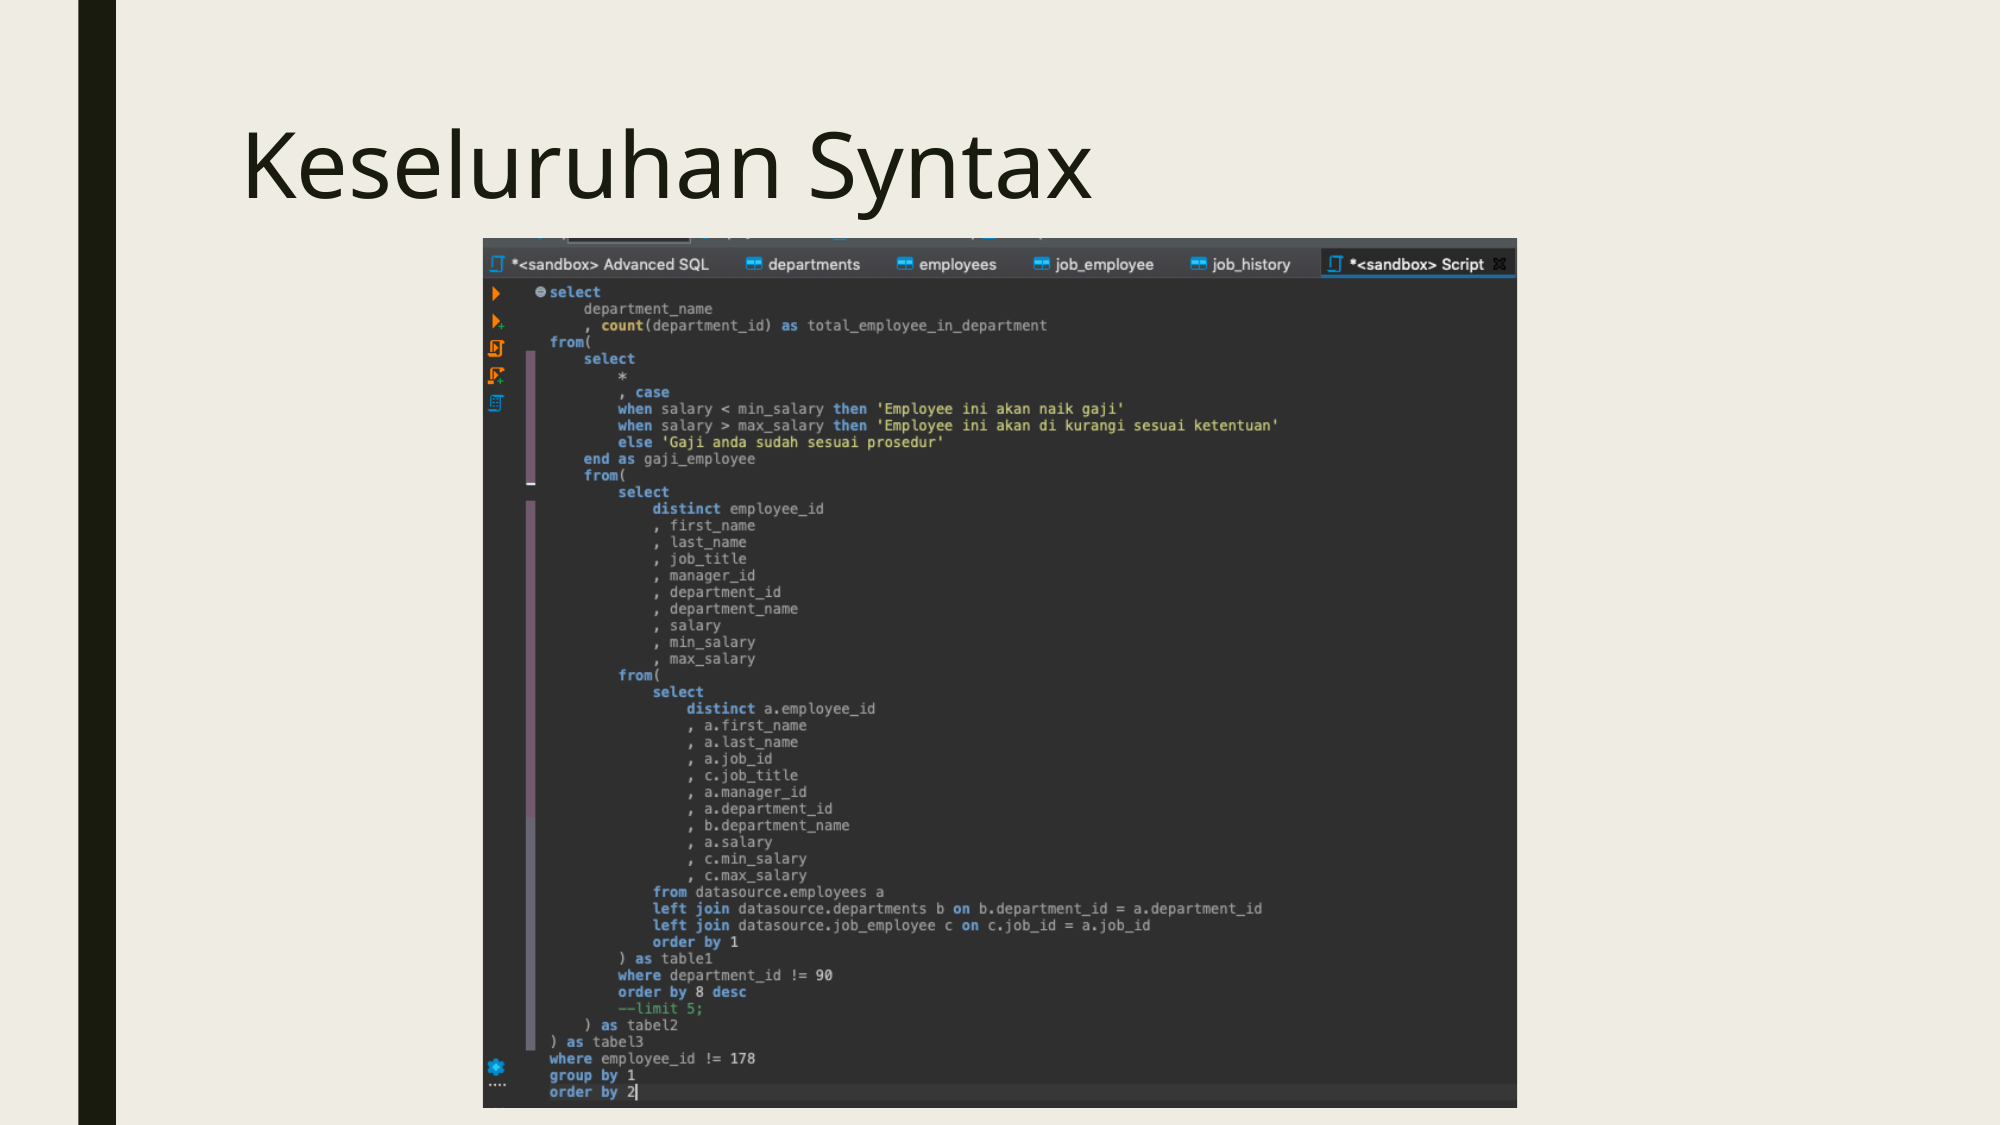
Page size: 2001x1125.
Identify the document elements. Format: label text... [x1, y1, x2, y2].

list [482, 238, 1518, 1108]
title Keseluruhan Syntax [225, 112, 1800, 239]
